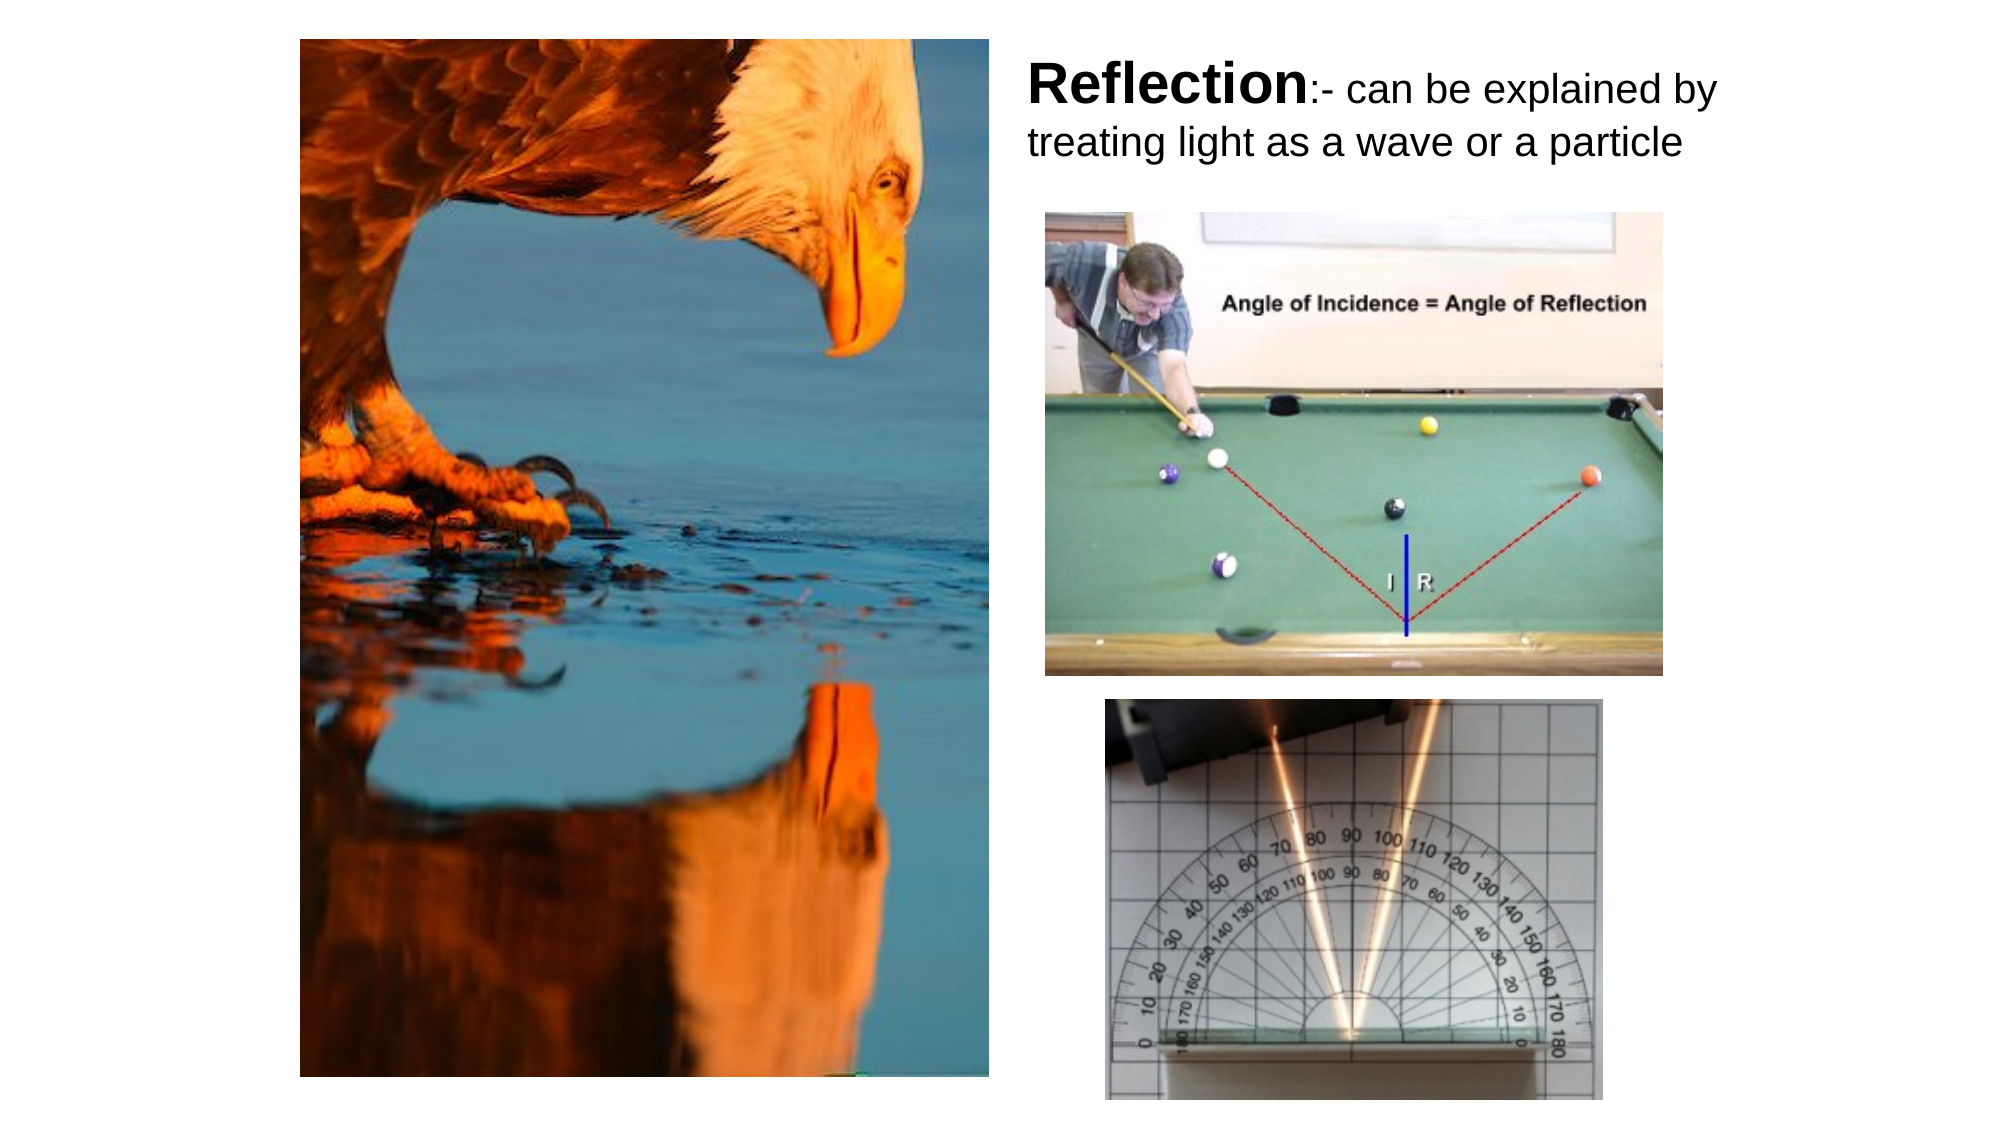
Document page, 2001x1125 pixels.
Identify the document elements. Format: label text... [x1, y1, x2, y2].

picture [1044, 212, 1663, 677]
picture [299, 39, 990, 1077]
picture [1104, 699, 1603, 1101]
text_box Reflection:- can be explained by treating light as a wave or a particle [1012, 37, 1750, 173]
